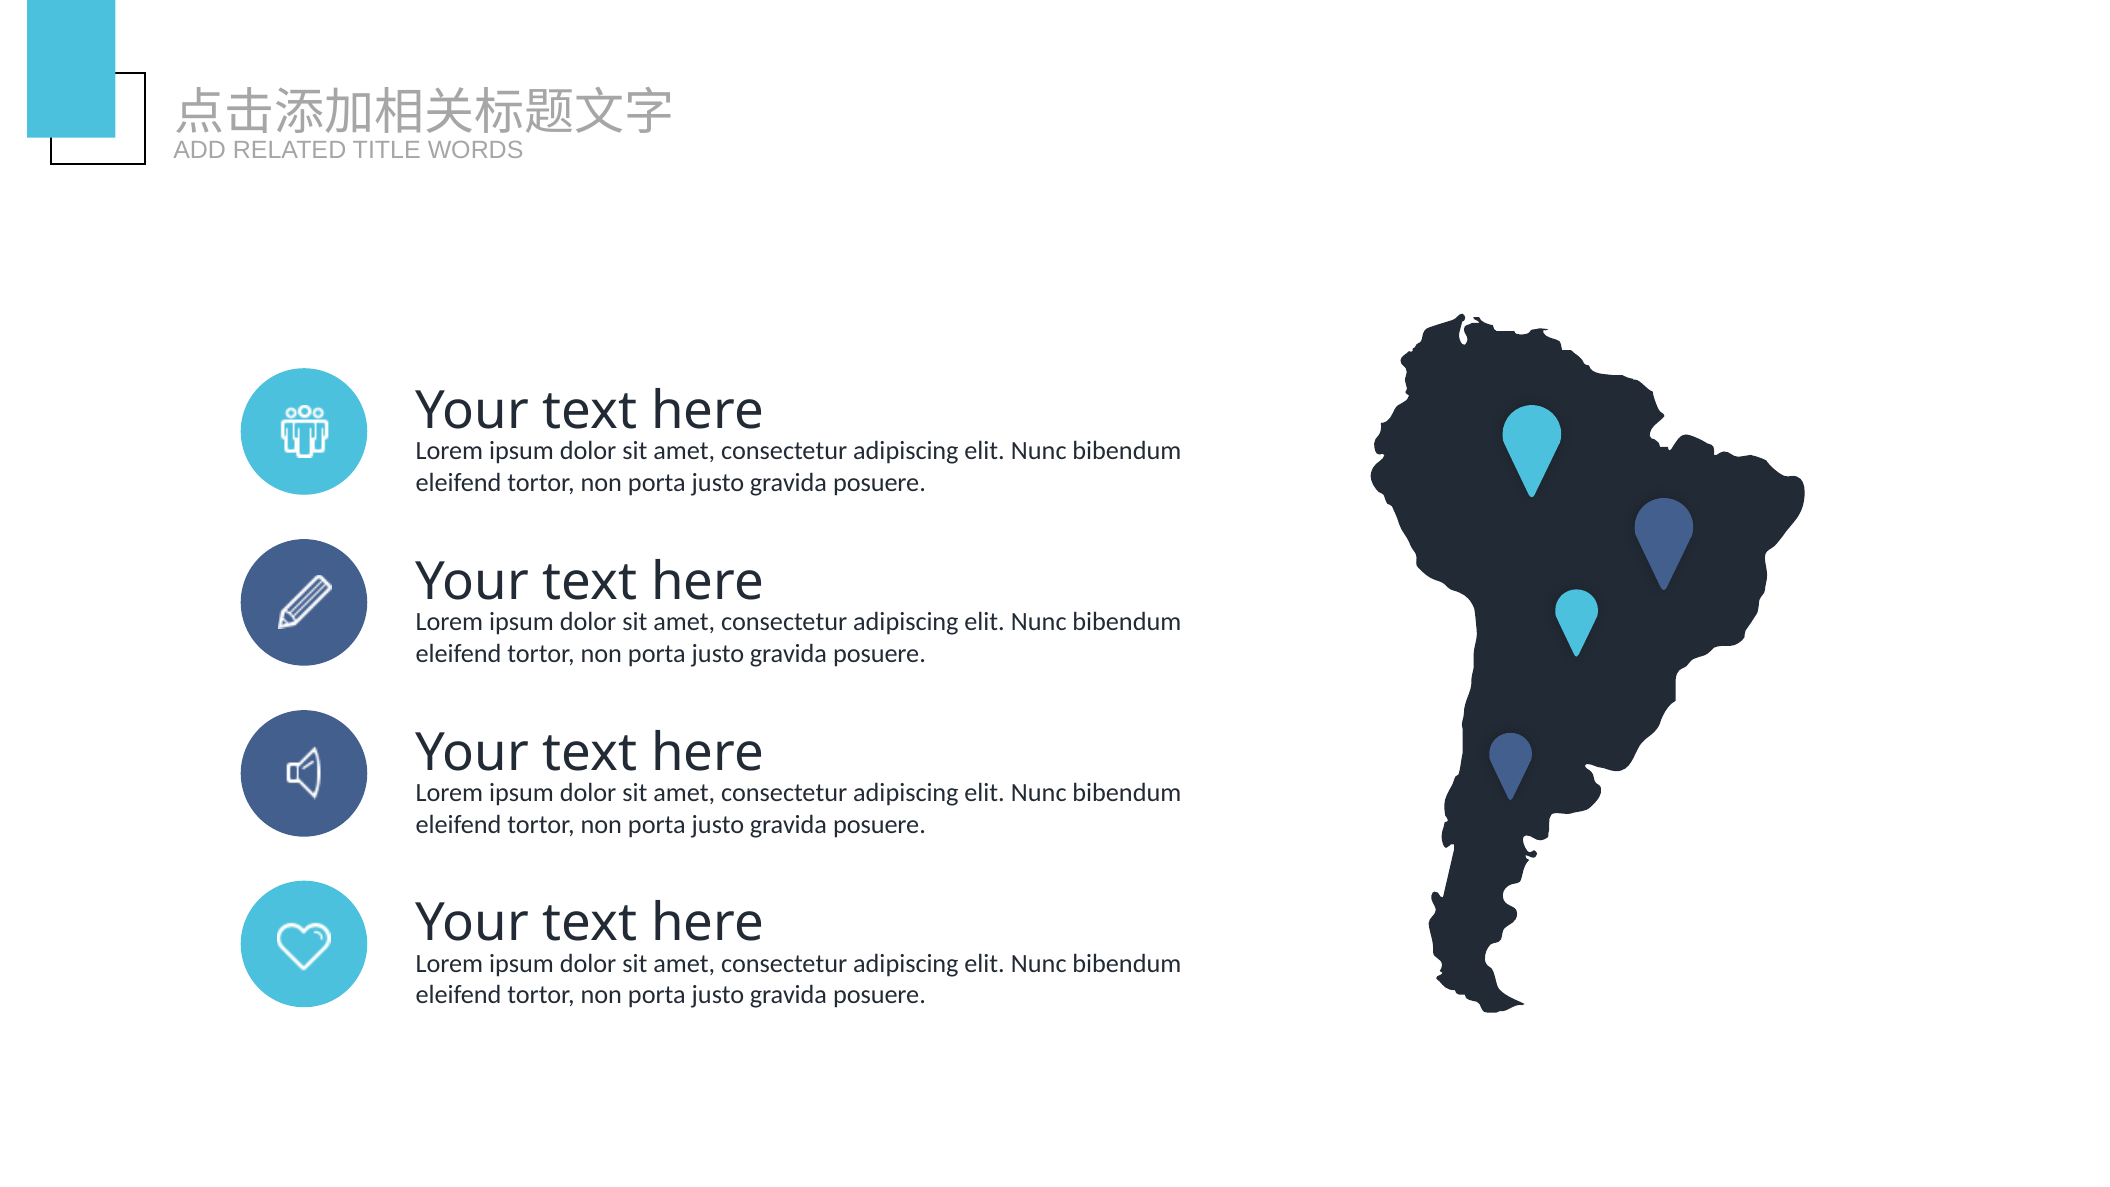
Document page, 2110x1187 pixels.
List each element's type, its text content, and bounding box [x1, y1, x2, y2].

text_box ADD RELATED TITLE WORDS [173, 133, 525, 164]
picture [278, 405, 332, 458]
picture [277, 920, 331, 974]
text_box [239, 709, 369, 838]
text_box [239, 367, 369, 496]
text_box Lorem ipsum dolor sit amet, consectetur adipiscing elit. Nunc bibendum eleifend tortor, non porta justo gravida posuere. [400, 618, 1253, 675]
text_box [26, 0, 116, 139]
picture [277, 746, 331, 800]
text_box Your text here [400, 539, 1253, 618]
text_box [1370, 313, 1805, 1013]
text_box [1502, 405, 1562, 498]
text_box [239, 538, 369, 667]
text_box [1489, 732, 1532, 800]
picture [278, 575, 332, 629]
text_box [1555, 589, 1598, 657]
text_box Lorem ipsum dolor sit amet, consectetur adipiscing elit. Nunc bibendum eleifend tortor, non porta justo gravida posuere. [400, 789, 1253, 846]
text_box Your text here [400, 880, 1253, 959]
text_box 点击添加相关标题文字 [174, 79, 675, 140]
text_box Lorem ipsum dolor sit amet, consectetur adipiscing elit. Nunc bibendum eleifend tortor, non porta justo gravida posuere. [400, 447, 1253, 504]
text_box [50, 72, 146, 165]
text_box Lorem ipsum dolor sit amet, consectetur adipiscing elit. Nunc bibendum eleifend tortor, non porta justo gravida posuere. [400, 959, 1253, 1017]
text_box Your text here [400, 710, 1253, 789]
text_box Your text here [400, 368, 1253, 447]
text_box [239, 879, 369, 1009]
text_box [1634, 498, 1694, 591]
